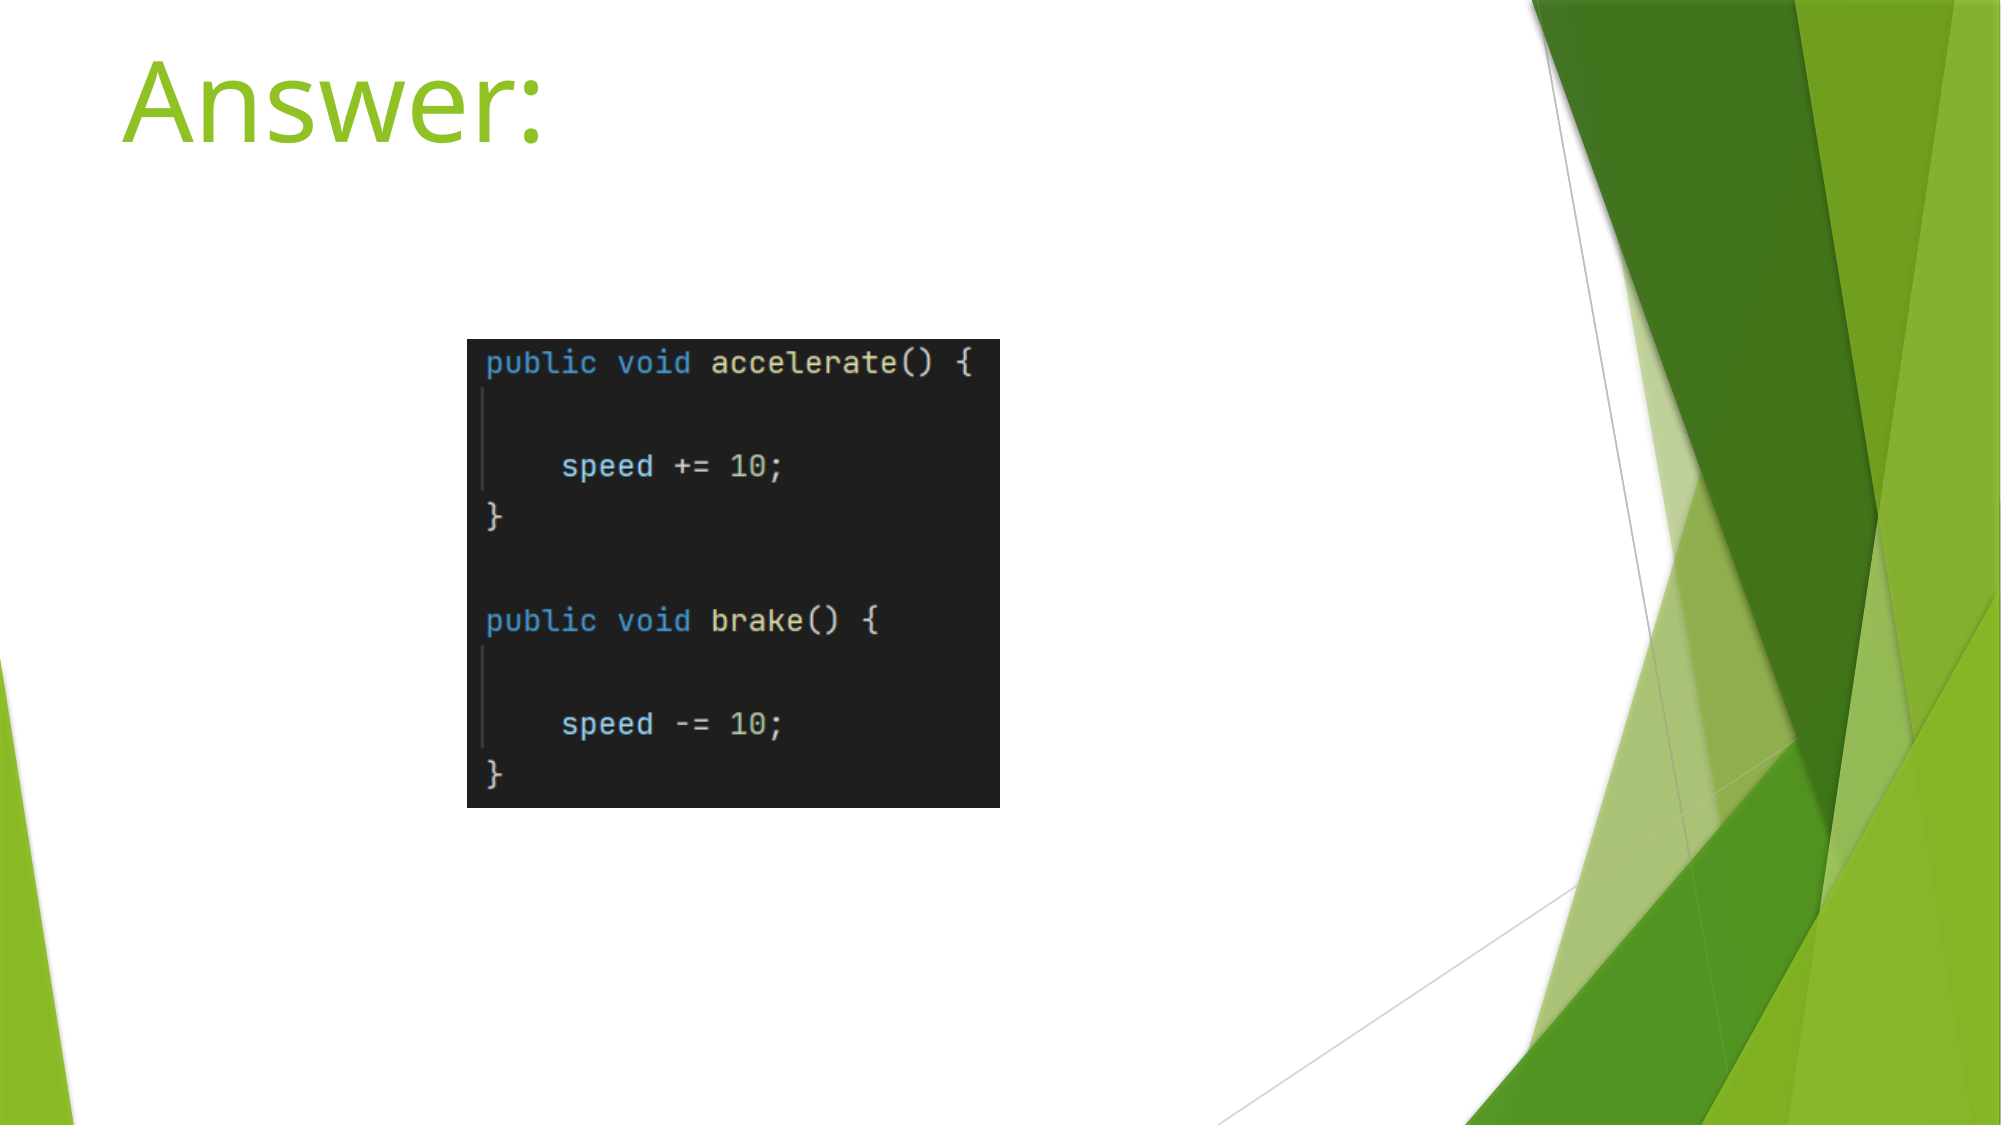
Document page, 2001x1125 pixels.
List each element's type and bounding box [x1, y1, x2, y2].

text_box [0, 0, 2000, 1125]
picture [466, 338, 1001, 809]
